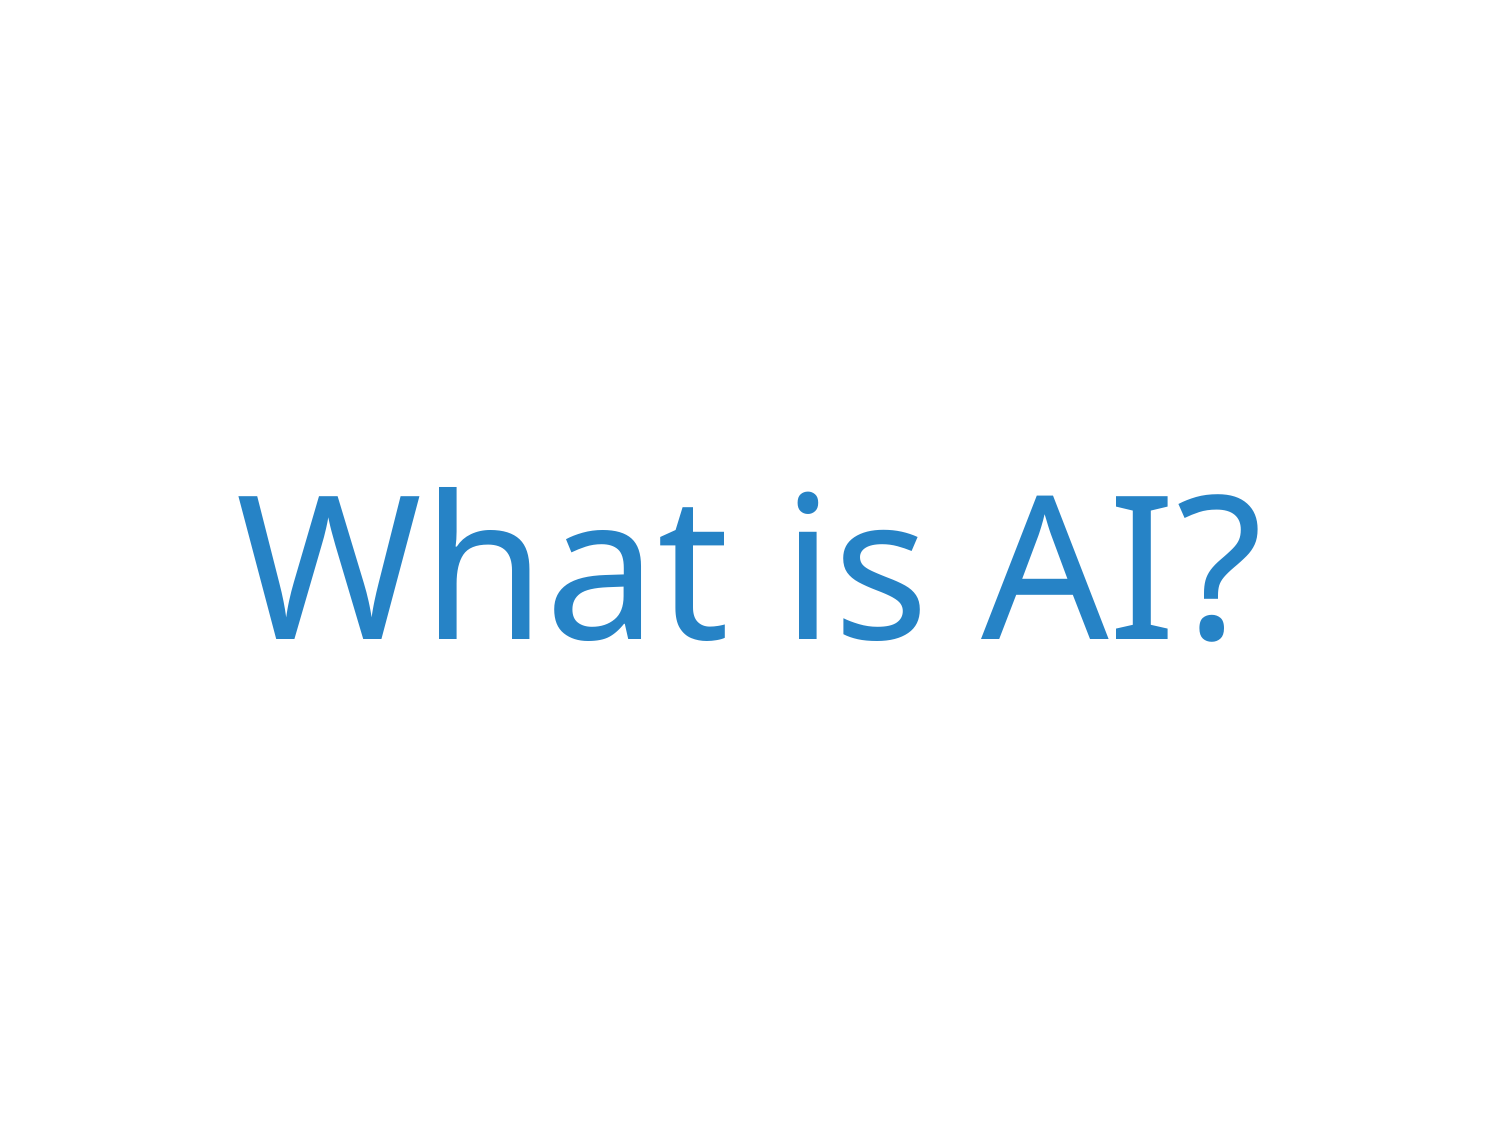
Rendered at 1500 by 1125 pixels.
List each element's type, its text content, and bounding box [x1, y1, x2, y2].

text_box What is AI? [0, 432, 1500, 687]
